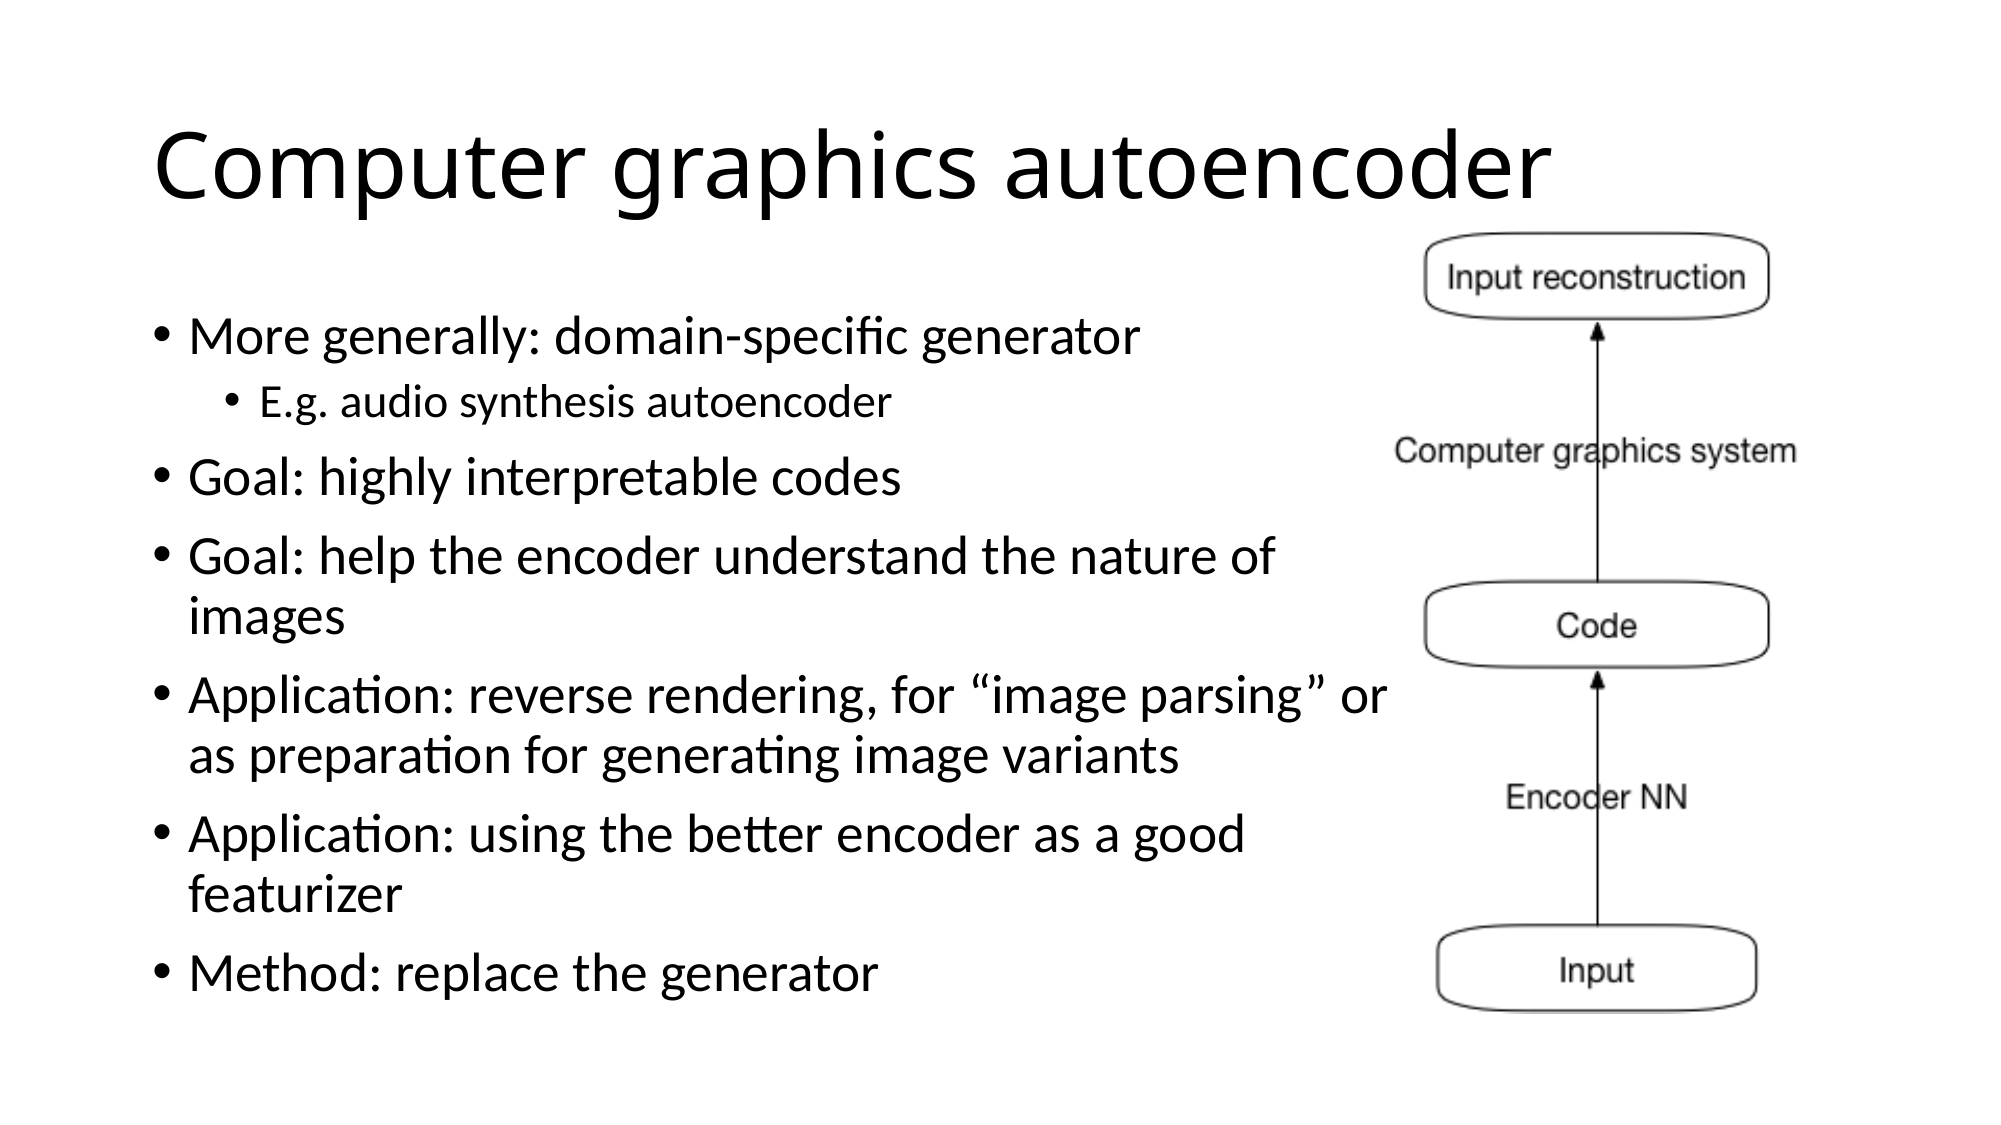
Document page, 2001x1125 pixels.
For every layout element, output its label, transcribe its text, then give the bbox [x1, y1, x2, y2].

title Computer graphics autoencoder [137, 59, 1863, 278]
picture [1378, 231, 1814, 1014]
list More generally: domain-specific generator E.g. audio synthesis autoencoder Goal: highly interpretable codes Goal: help the encoder understand the nature of images Application: reverse rendering, for “image parsing” or as preparation for generating image variants Application: using the better encoder as a good featurizer Method: replace the generator [137, 299, 1378, 1014]
